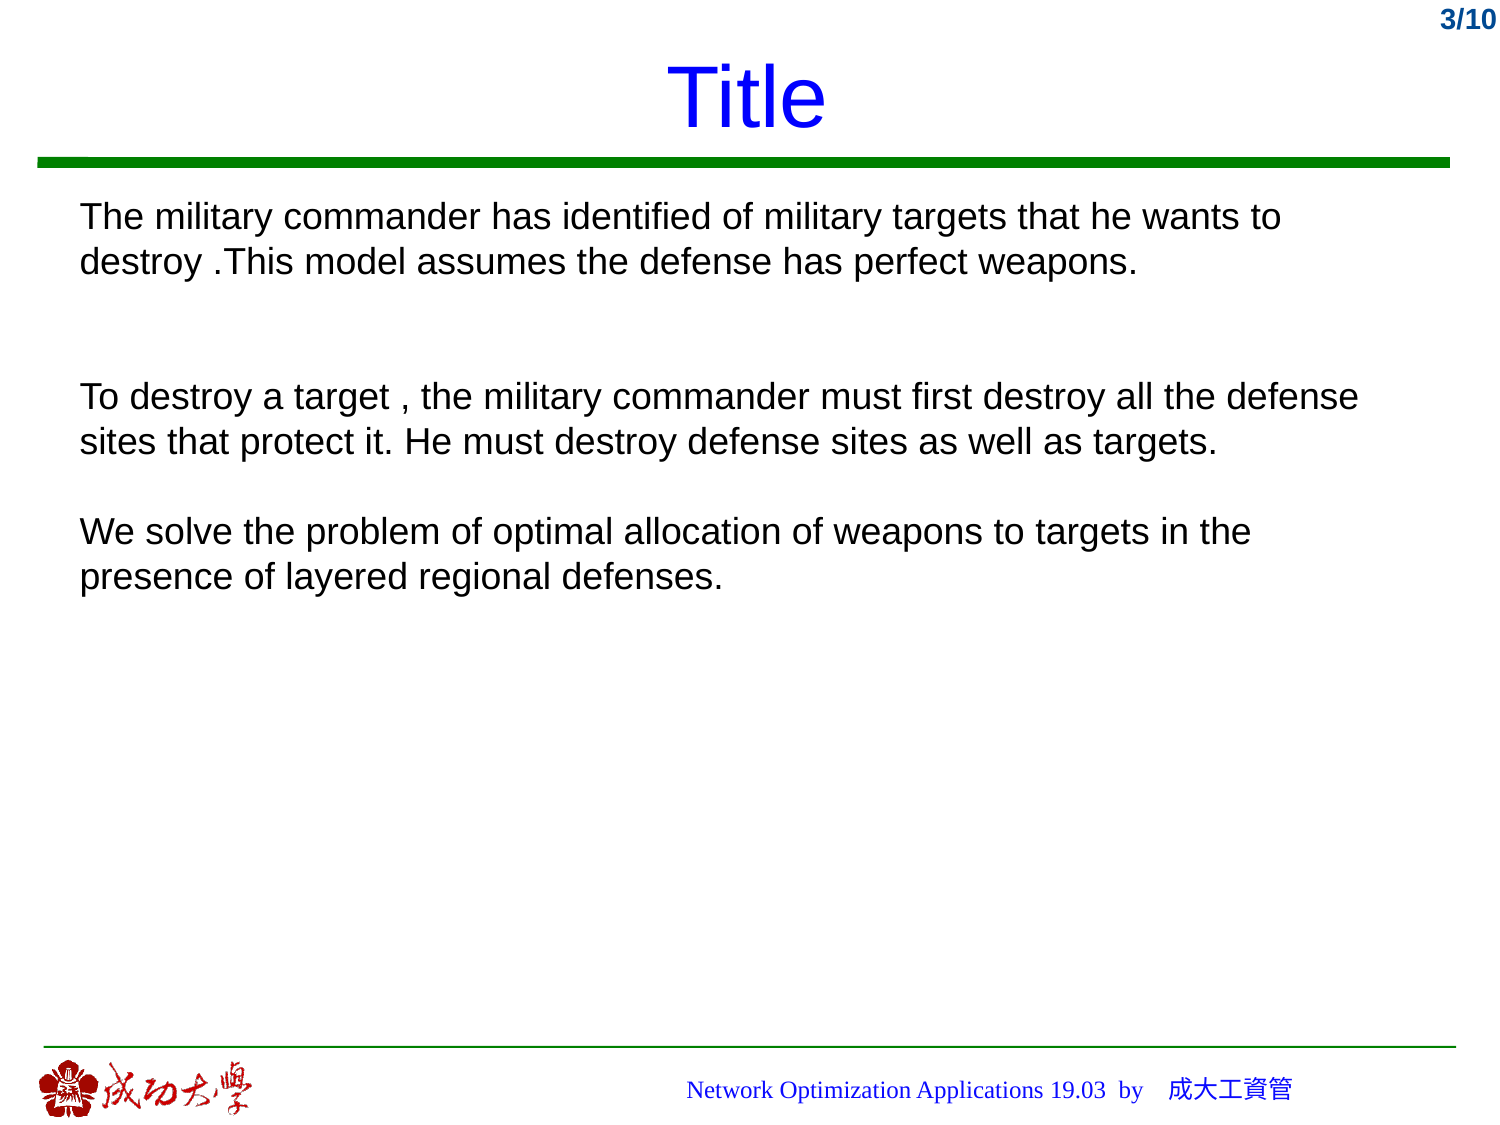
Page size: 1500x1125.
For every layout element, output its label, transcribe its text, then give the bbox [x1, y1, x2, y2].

text_box Network Optimization Applications 19.03 by 成大工資管 [513, 1058, 1472, 1119]
title Title [12, 12, 1483, 173]
picture [35, 1058, 254, 1118]
text_box The military commander has identified of military targets that he wants to destroy .This model assumes the defense has perfect weapons. To destroy a target , the military commander must first destroy all the defense sites that protect it. He must destroy defense sites as well as targets. We solve the problem of optimal allocation of weapons to targets in the presence of layered regional defenses. [64, 184, 1400, 740]
